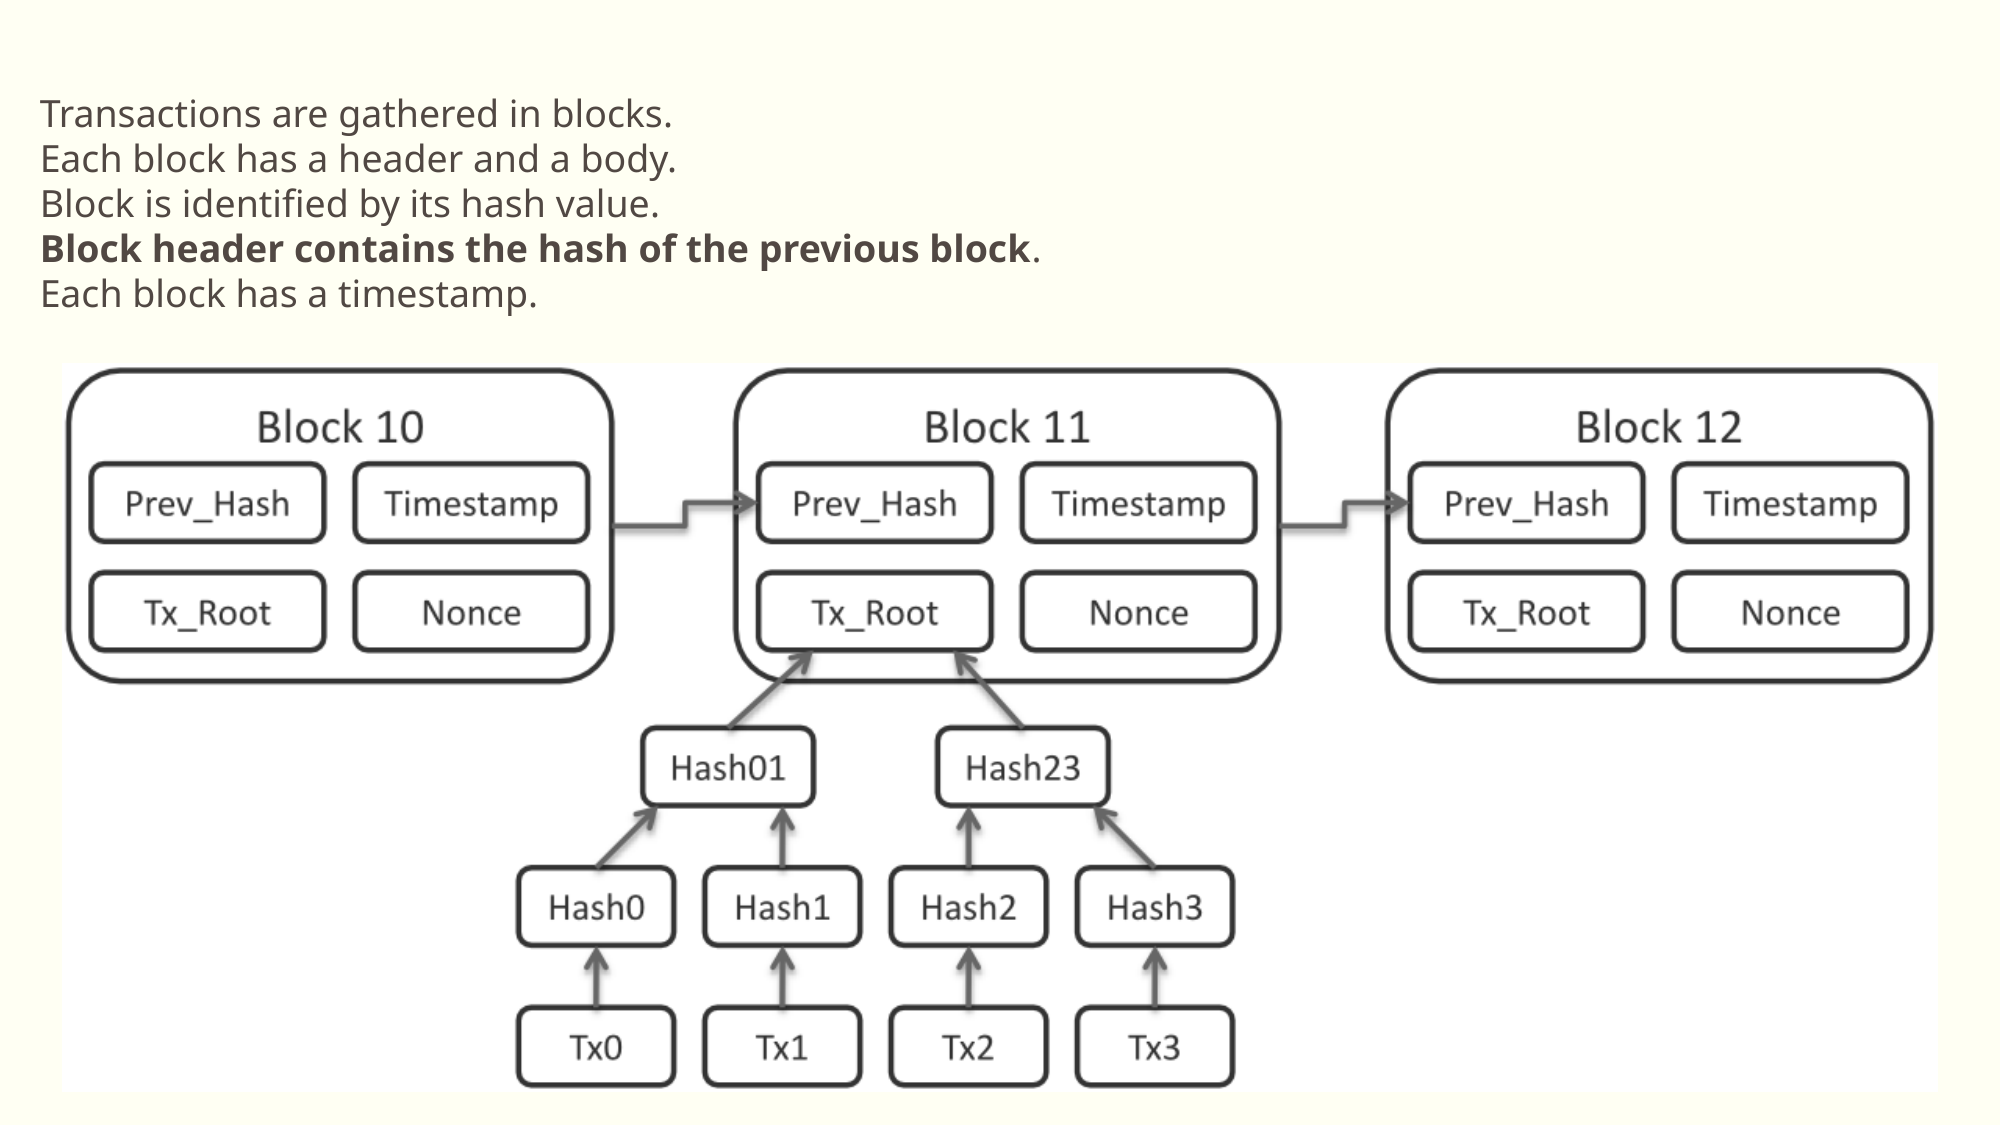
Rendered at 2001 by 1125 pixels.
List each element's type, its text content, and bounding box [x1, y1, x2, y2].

picture [62, 363, 1938, 1092]
text_box Transactions are gathered in blocks. Each block has a header and a body. Block is identified by its hash value. Block header contains the hash of the previous block. Each block has a timestamp. [25, 83, 1057, 323]
